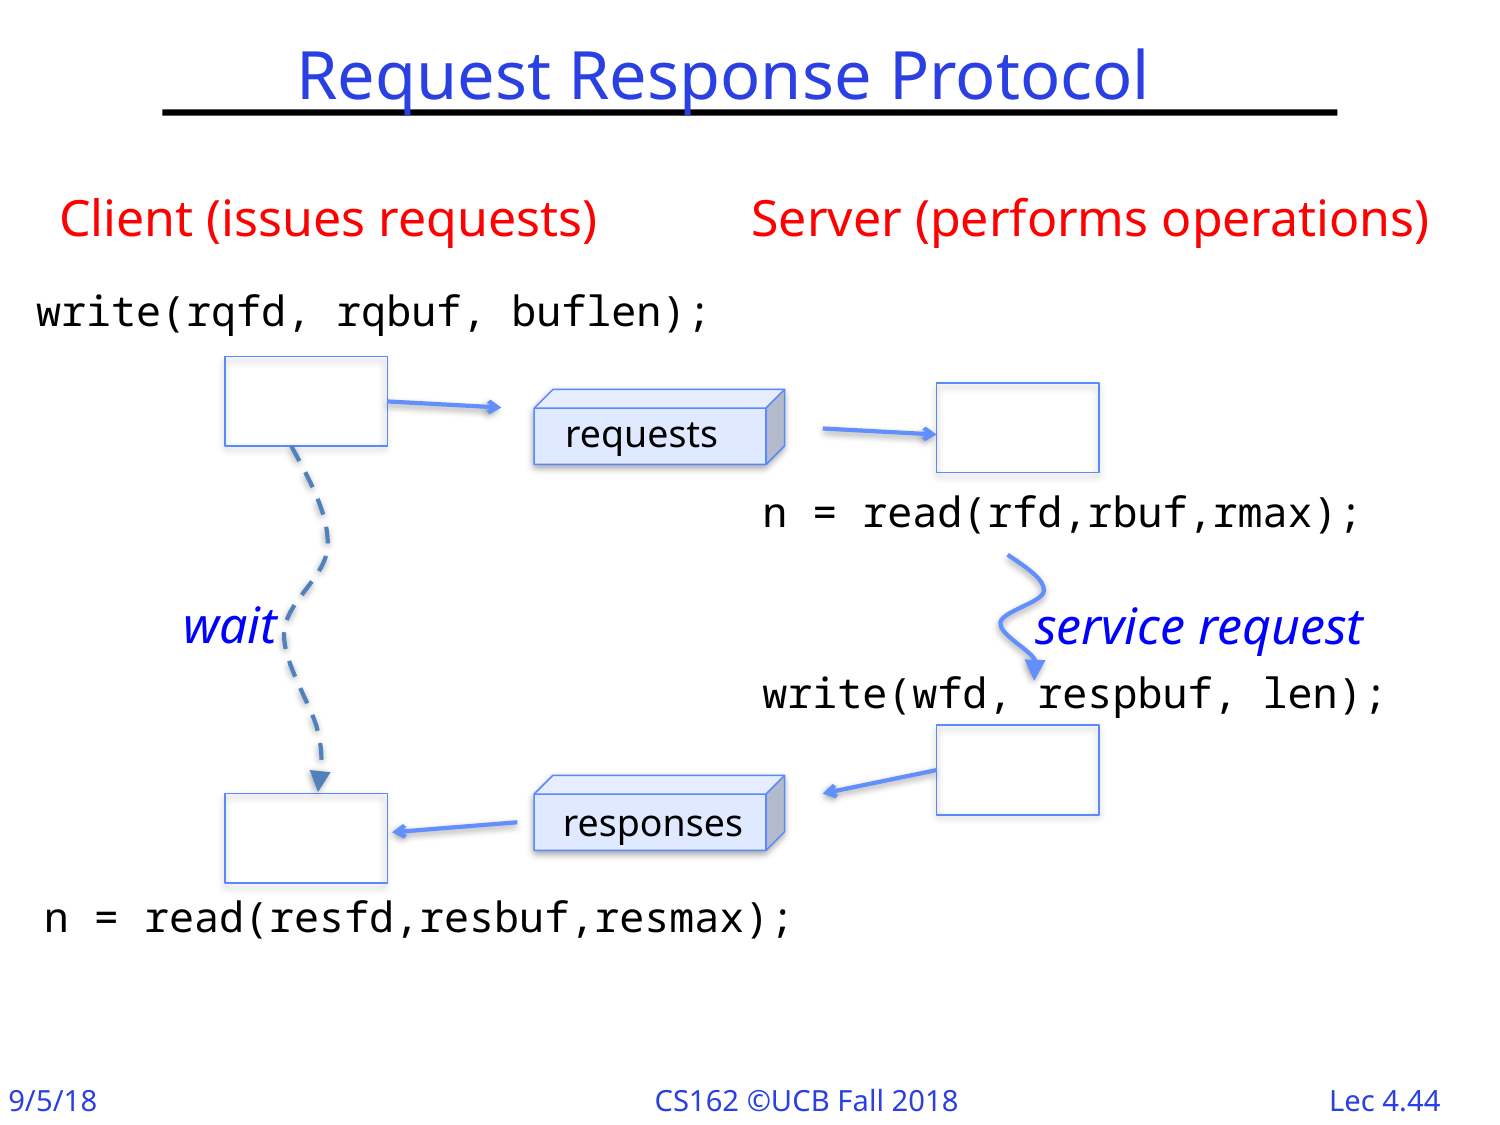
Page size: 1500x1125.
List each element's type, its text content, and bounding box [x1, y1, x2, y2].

text_box service request [1020, 587, 1379, 663]
text_box n = read(rfd,rbuf,rmax); [747, 478, 1478, 543]
text_box write(wfd, respbuf, len); [747, 659, 1484, 725]
text_box Client (issues requests) [44, 178, 613, 254]
text_box [1026, 663, 1044, 681]
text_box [391, 822, 518, 833]
text_box [998, 553, 1046, 649]
text_box [224, 793, 388, 883]
text_box requests [550, 402, 733, 463]
text_box wait [168, 586, 293, 661]
text_box [936, 725, 1100, 816]
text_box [822, 428, 937, 435]
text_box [822, 769, 937, 794]
text_box Server (performs operations) [736, 178, 1445, 254]
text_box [387, 401, 502, 408]
title Request Response Protocol [75, 6, 1373, 150]
text_box n = read(resfd,resbuf,resmax); [29, 883, 851, 948]
text_box [533, 388, 786, 466]
text_box responses [548, 791, 758, 852]
text_box [533, 774, 786, 852]
text_box [287, 445, 331, 792]
text_box [224, 356, 388, 447]
text_box write(rqfd, rqbuf, buflen); [21, 276, 758, 342]
text_box [936, 382, 1100, 473]
